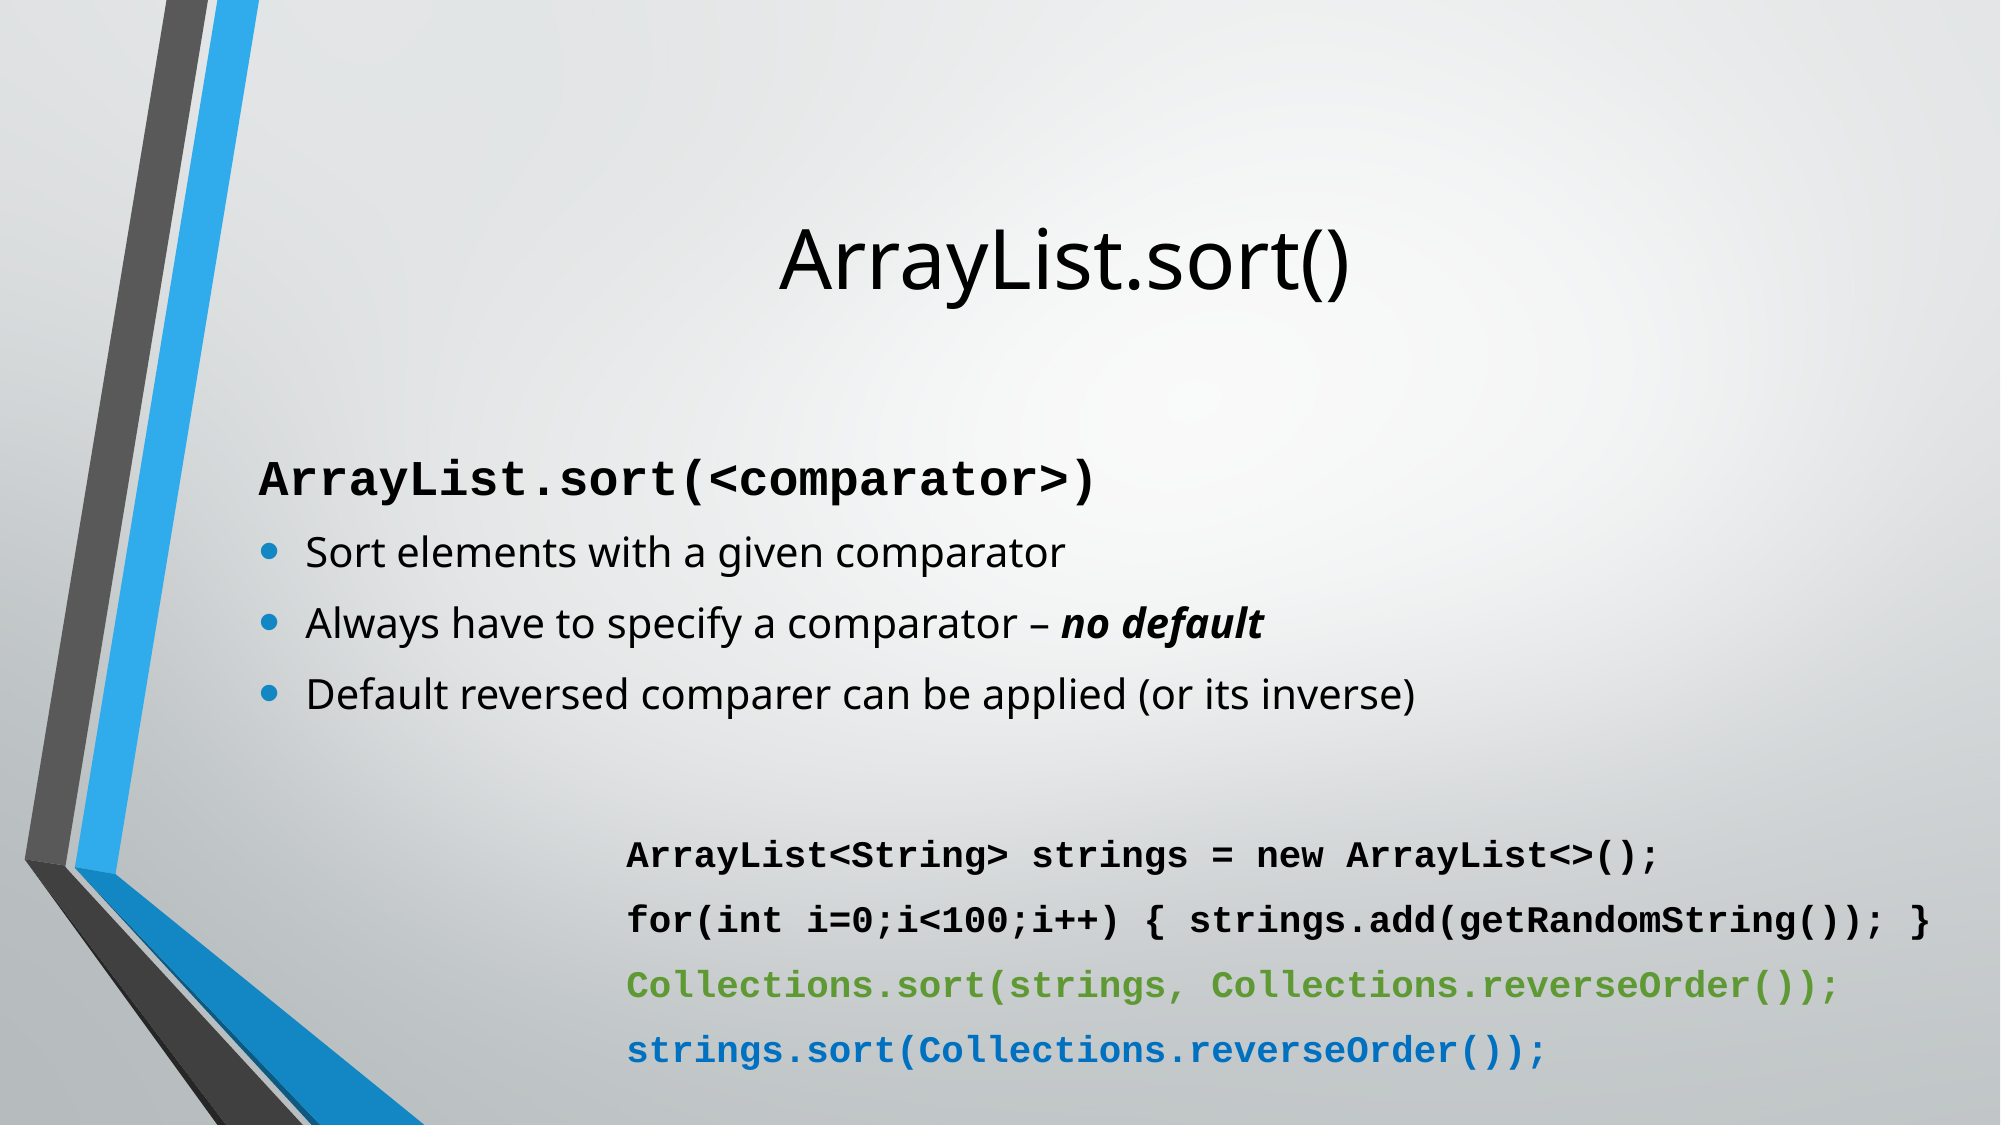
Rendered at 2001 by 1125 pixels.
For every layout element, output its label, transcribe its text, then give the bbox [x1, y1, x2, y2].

text_box ArrayList<String> strings = new ArrayList<>(); for(int i=0;i<100;i++) { strings.add(getRandomString()); } Collections.sort(strings, Collections.reverseOrder()); strings.sort(Collections.reverseOrder()); [611, 819, 1952, 1081]
list ArrayList.sort(<comparator>) Sort elements with a given comparator Always have to specify a comparator – no default Default reversed comparer can be applied (or its inverse) [243, 437, 1887, 950]
title ArrayList.sort() [243, 112, 1887, 400]
